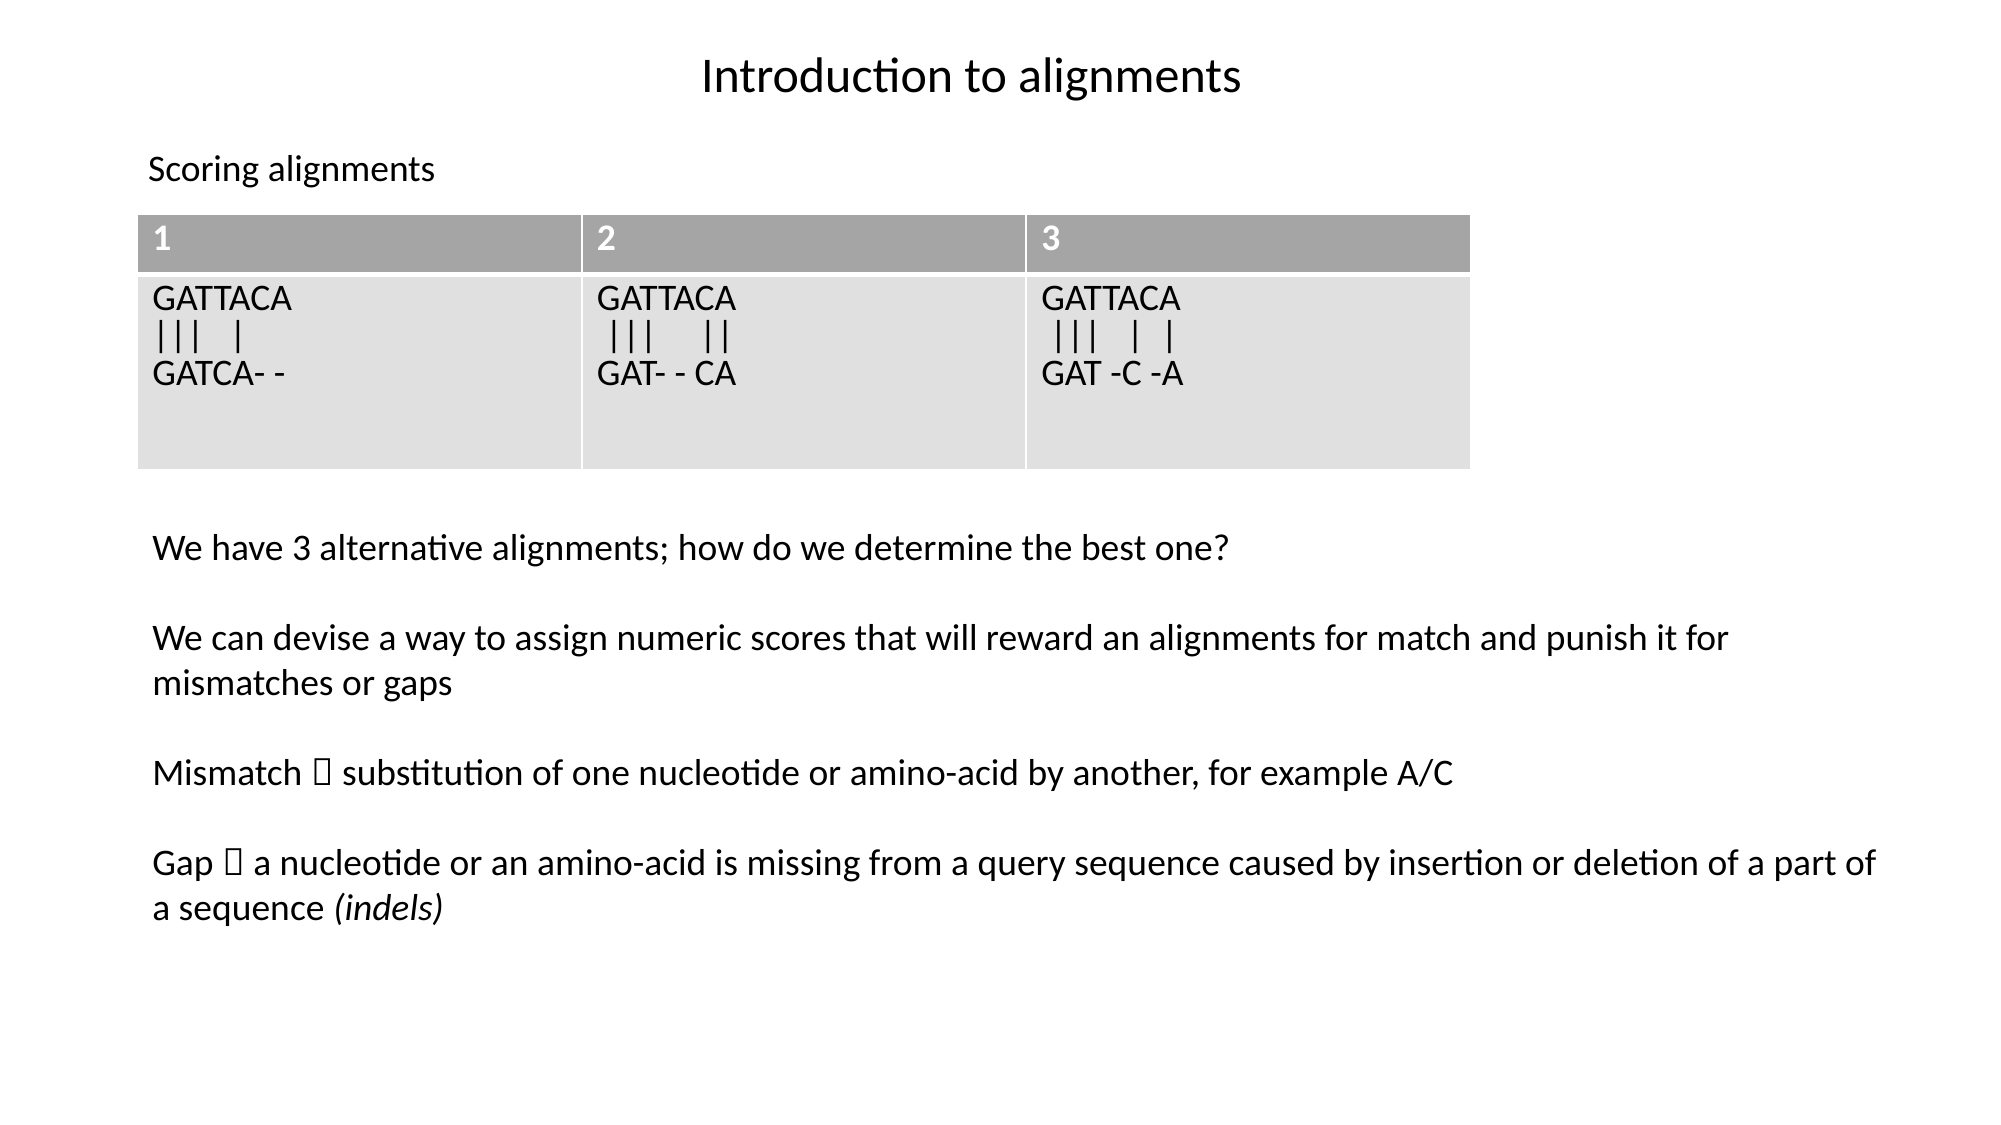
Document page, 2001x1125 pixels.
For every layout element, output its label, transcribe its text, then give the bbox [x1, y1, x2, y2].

table_header 3 [1027, 215, 1470, 272]
table_cell GATTACA ||| | | GAT -C -A [1027, 277, 1470, 469]
text_box Scoring alignments [133, 136, 1892, 557]
text_box We have 3 alternative alignments; how do we determine the best one? We can devise a way to assign numeric scores that will reward an alignments for match and punish it for mismatches or gaps Mismatch  substitution of one nucleotide or amino-acid by another, for example A/C Gap  a nucleotide or an amino-acid is missing from a query sequence caused by insertion or deletion of a part of a sequence (indels) [137, 515, 1917, 936]
table_header 2 [583, 215, 1025, 272]
table_cell GATTACA ||| || GAT- - CA [583, 277, 1025, 469]
text_box Introduction to alignments [686, 34, 1257, 136]
table_cell GATTACA ||| | GATCA- - [138, 277, 581, 469]
table_header 1 [138, 215, 581, 272]
